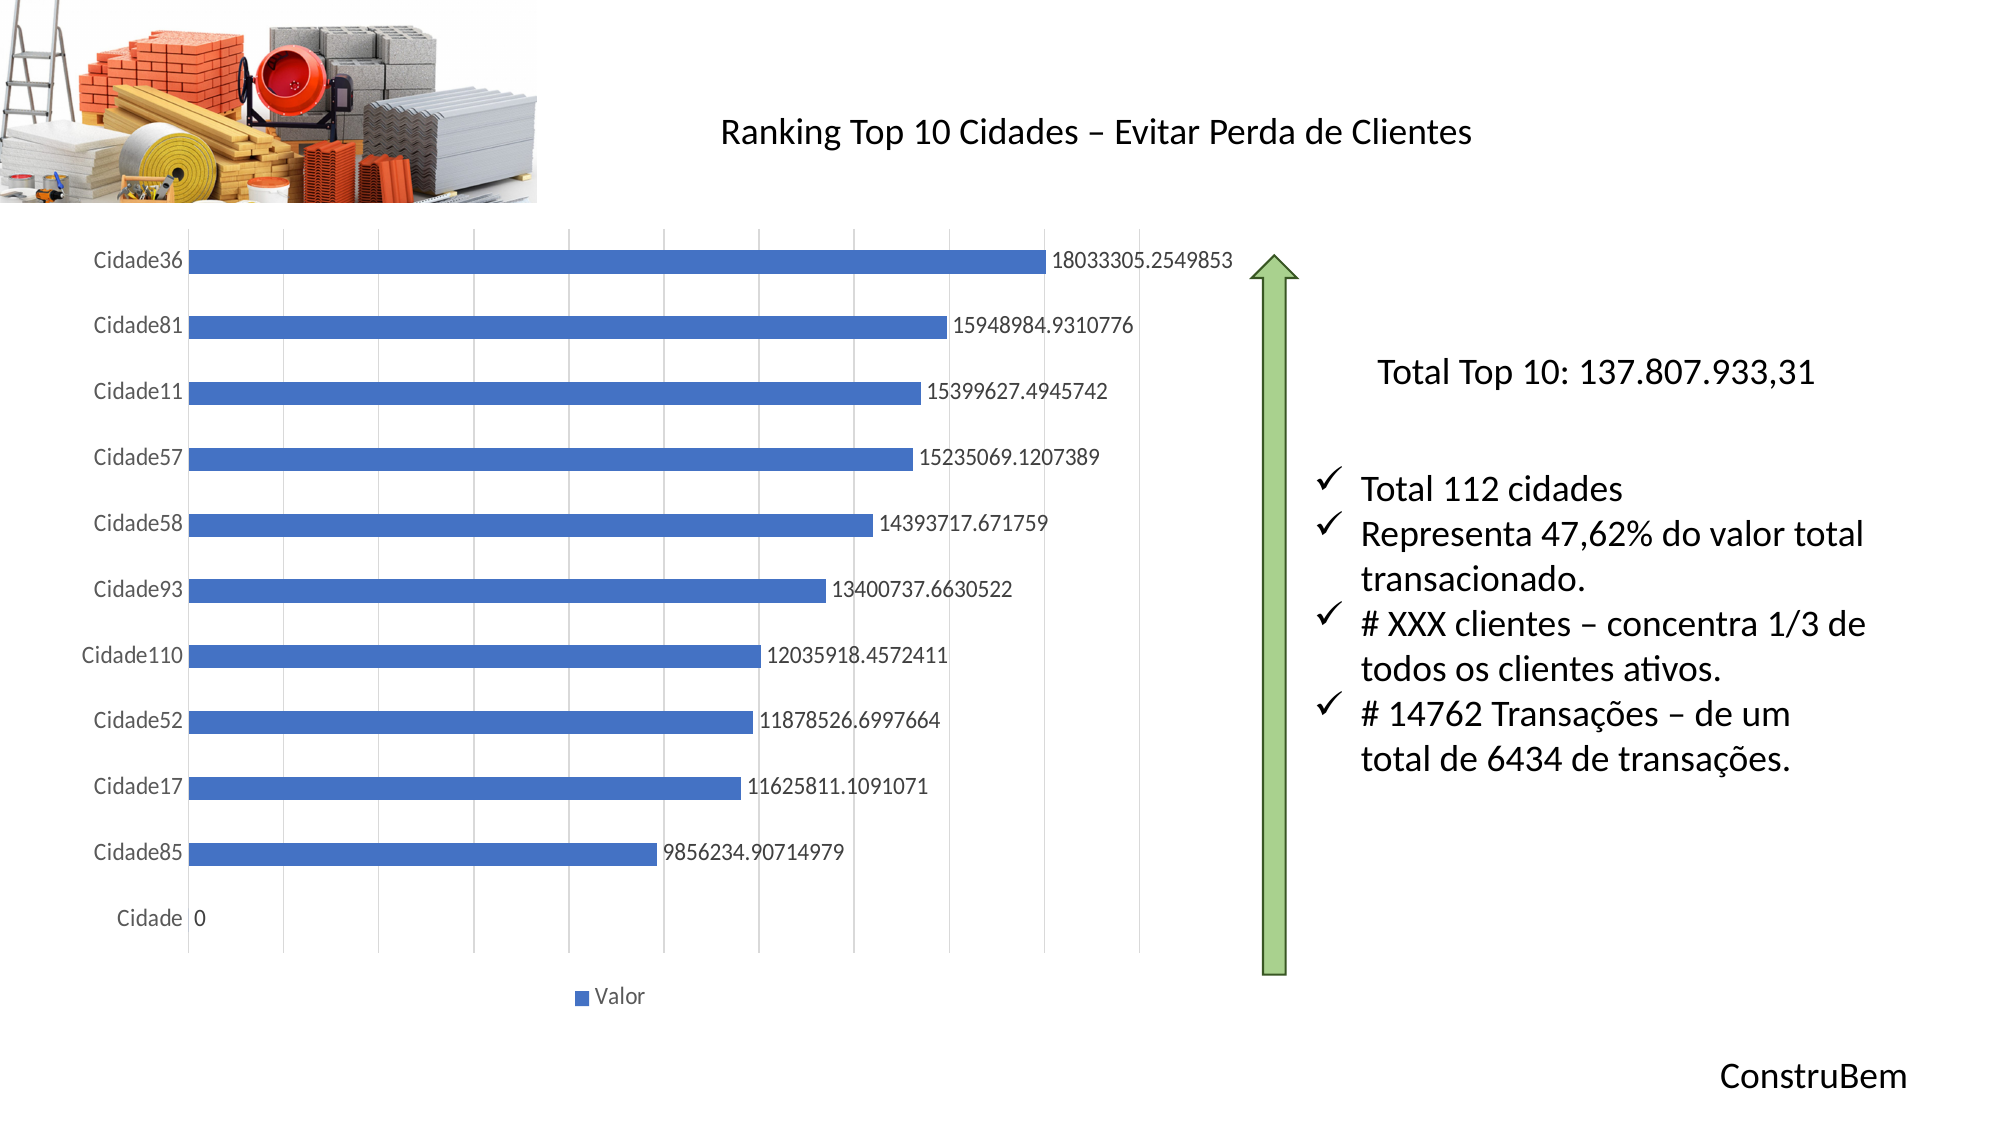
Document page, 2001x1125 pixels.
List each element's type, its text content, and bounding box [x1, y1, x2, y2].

picture [0, 0, 537, 203]
chart [59, 212, 1235, 1018]
text_box [1249, 253, 1300, 976]
text_box Ranking Top 10 Cidades – Evitar Perda de Clientes [705, 99, 1622, 160]
text_box Total Top 10: 137.807.933,31 [1362, 339, 1941, 400]
text_box ConstruBem [1666, 1043, 1963, 1104]
text_box Total 112 cidades Representa 47,62% do valor total transacionado. # XXX clientes – concentra 1/3 de todos os clientes ativos. # 14762 Transações – de um total de 6434 de transações. [1299, 457, 1882, 787]
